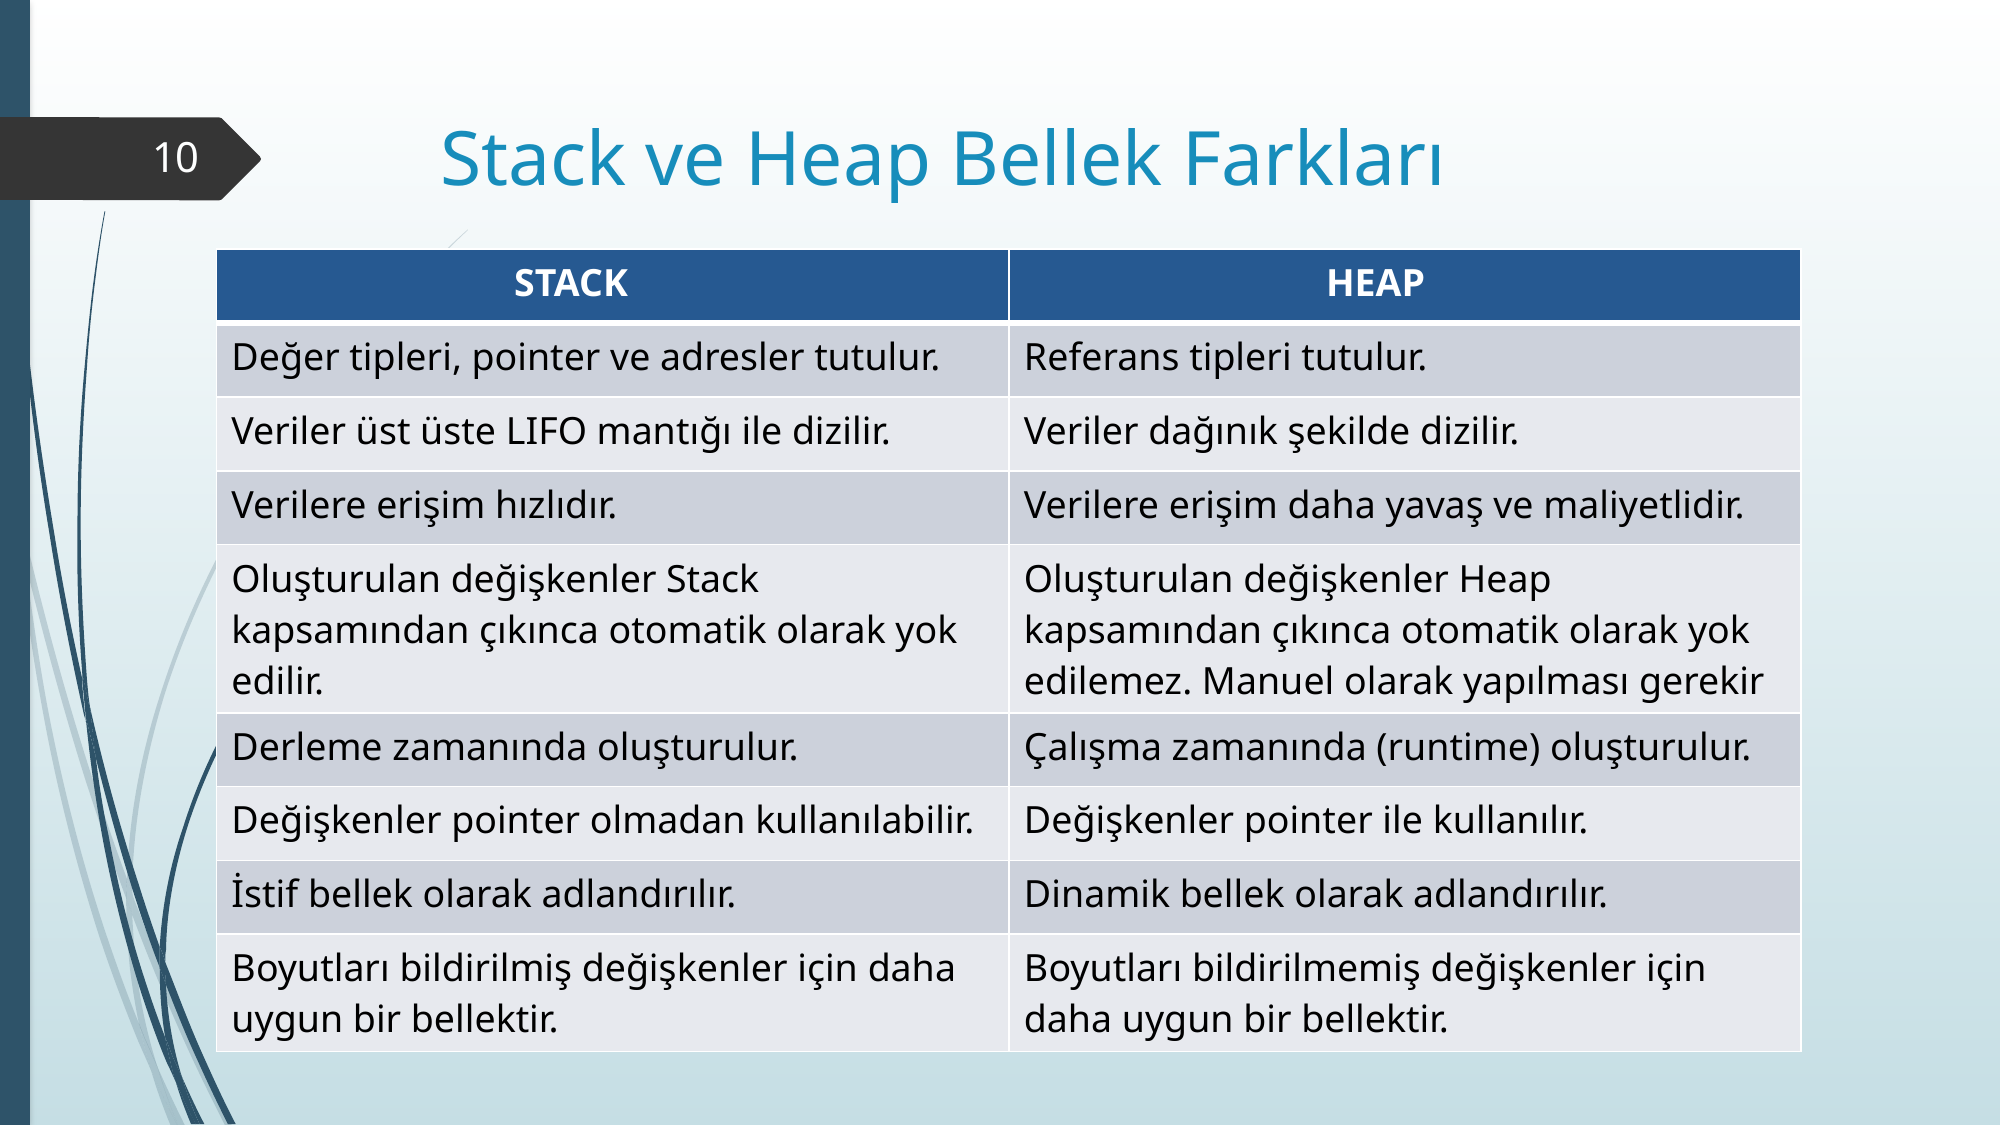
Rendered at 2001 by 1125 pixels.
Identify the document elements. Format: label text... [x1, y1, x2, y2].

table_cell Veriler üst üste LIFO mantığı ile dizilir. [217, 398, 1008, 470]
table_cell Oluşturulan değişkenler Heap kapsamından çıkınca otomatik olarak yok edilemez. Manuel olarak yapılması gerekir [1010, 545, 1800, 712]
table_cell Derleme zamanında oluşturulur. [217, 714, 1008, 786]
table_cell Çalışma zamanında (runtime) oluşturulur. [1010, 714, 1800, 786]
table_cell İstif bellek olarak adlandırılır. [217, 861, 1008, 933]
table_cell Oluşturulan değişkenler Stack kapsamından çıkınca otomatik olarak yok edilir. [217, 545, 1008, 712]
table_cell Değişkenler pointer ile kullanılır. [1010, 787, 1800, 860]
table_cell Değer tipleri, pointer ve adresler tutulur. [217, 326, 1008, 396]
table_header HEAP [1010, 250, 1800, 320]
table_cell Boyutları bildirilmemiş değişkenler için daha uygun bir bellektir. [1010, 935, 1800, 1051]
table_cell Verilere erişim hızlıdır. [217, 472, 1008, 544]
table_cell Boyutları bildirilmiş değişkenler için daha uygun bir bellektir. [217, 935, 1008, 1051]
table_cell Değişkenler pointer olmadan kullanılabilir. [217, 787, 1008, 860]
table_cell Dinamik bellek olarak adlandırılır. [1010, 861, 1800, 933]
table_cell Verilere erişim daha yavaş ve maliyetlidir. [1010, 472, 1800, 544]
table_cell Veriler dağınık şekilde dizilir. [1010, 398, 1800, 470]
slide_number 10 [87, 129, 216, 190]
table_header STACK [217, 250, 1008, 320]
table_cell Referans tipleri tutulur. [1010, 326, 1800, 396]
title Stack ve Heap Bellek Farkları [425, 102, 1888, 313]
